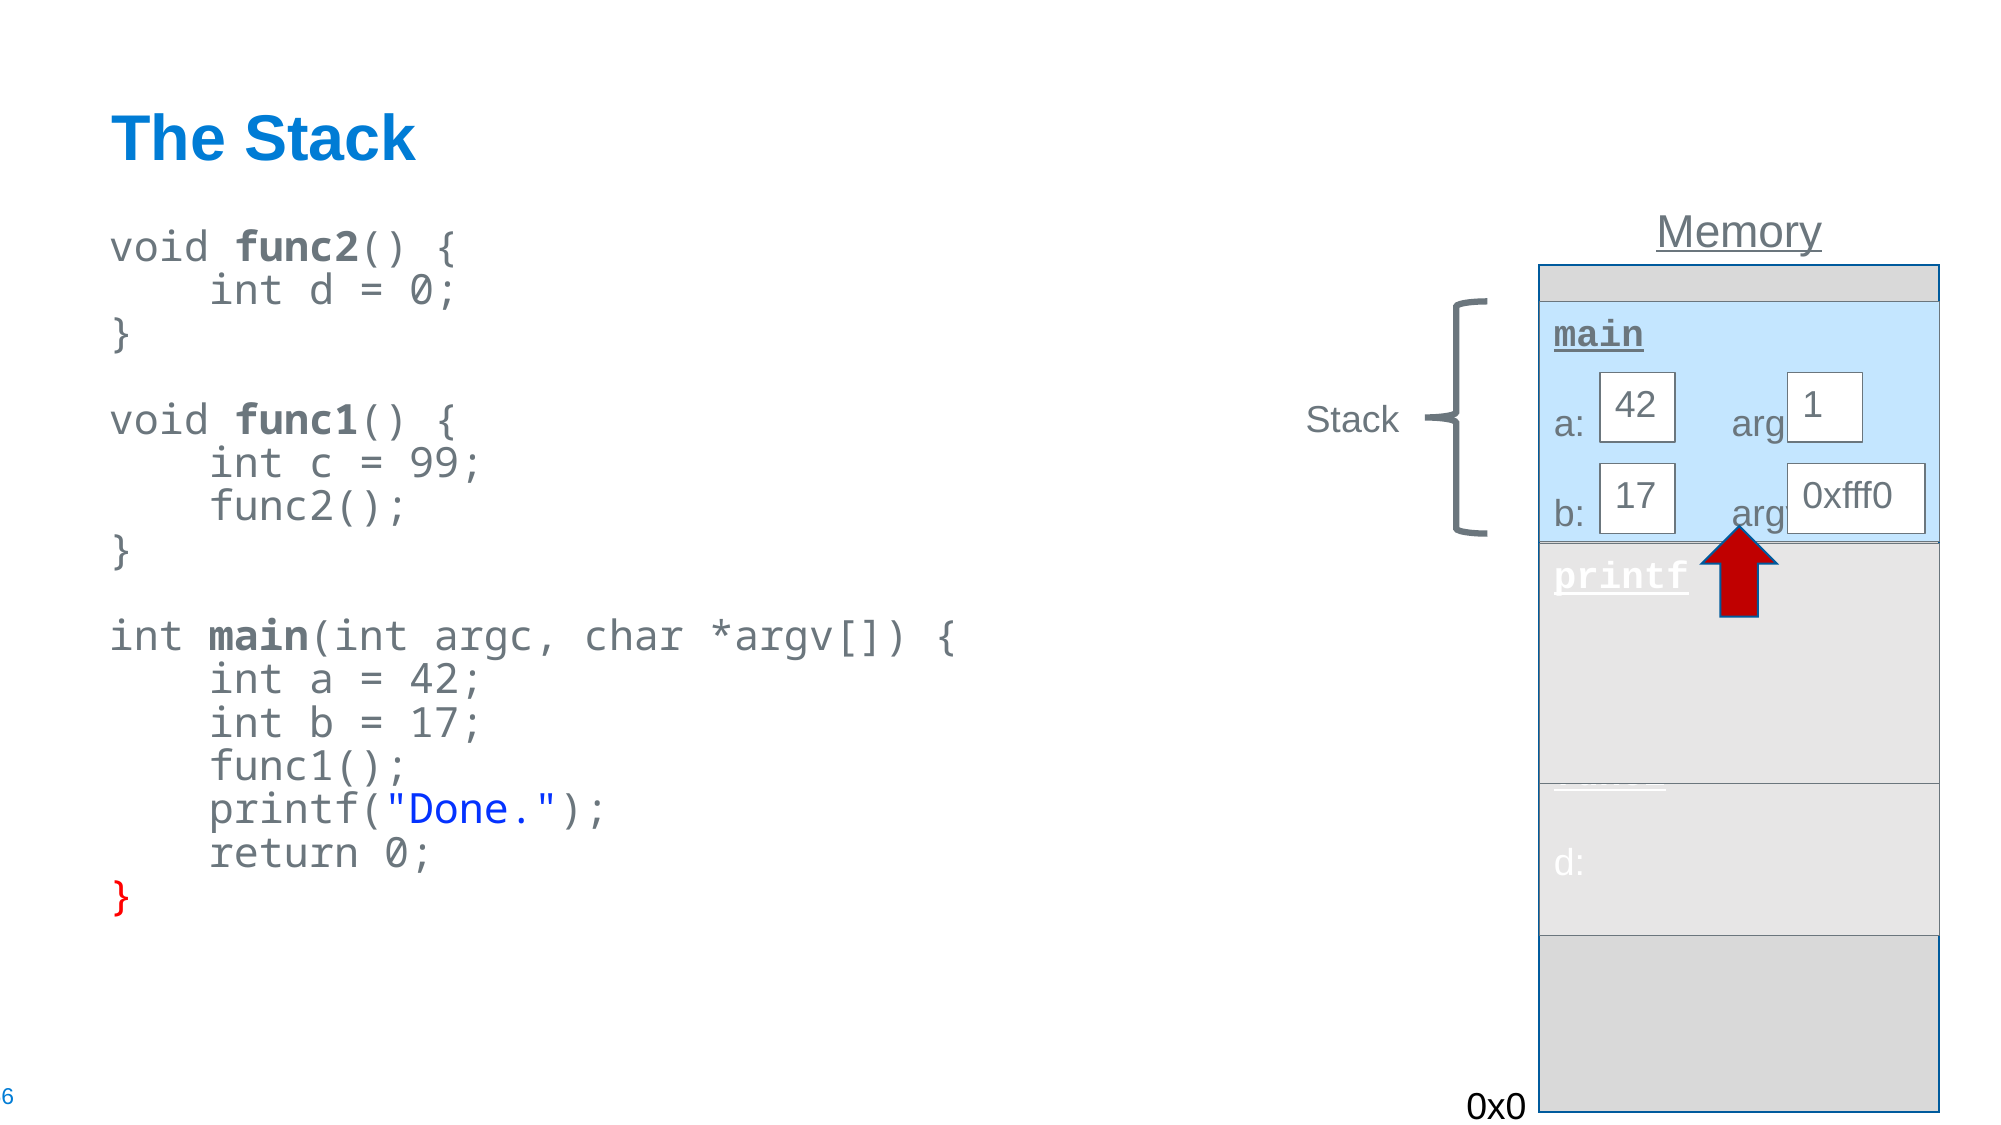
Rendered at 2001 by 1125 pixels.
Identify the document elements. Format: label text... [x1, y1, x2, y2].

text_box [1424, 300, 1488, 535]
text_box Stack [1290, 387, 1415, 447]
text_box 42 [1599, 372, 1675, 443]
text_box 0x0 [1451, 1074, 1542, 1125]
text_box 17 [1599, 463, 1675, 534]
text_box void func2() { int d = 0; } void func1() { int c = 99; func2(); } int main(int argc, char *argv[]) { int a = 42; int b = 17; func1(); printf("Done."); return 0; } [37, 225, 1025, 975]
title The Stack [96, 64, 1822, 183]
text_box printf [1539, 543, 1940, 784]
text_box main a: argc: b: argv: [1539, 301, 1940, 542]
text_box [1699, 524, 1780, 618]
text_box func2 d: [1539, 784, 1940, 936]
text_box 1 [1787, 372, 1863, 443]
text_box [1538, 264, 1940, 1113]
text_box 0xfff0 [1787, 463, 1925, 534]
text_box Memory [1639, 199, 1840, 264]
